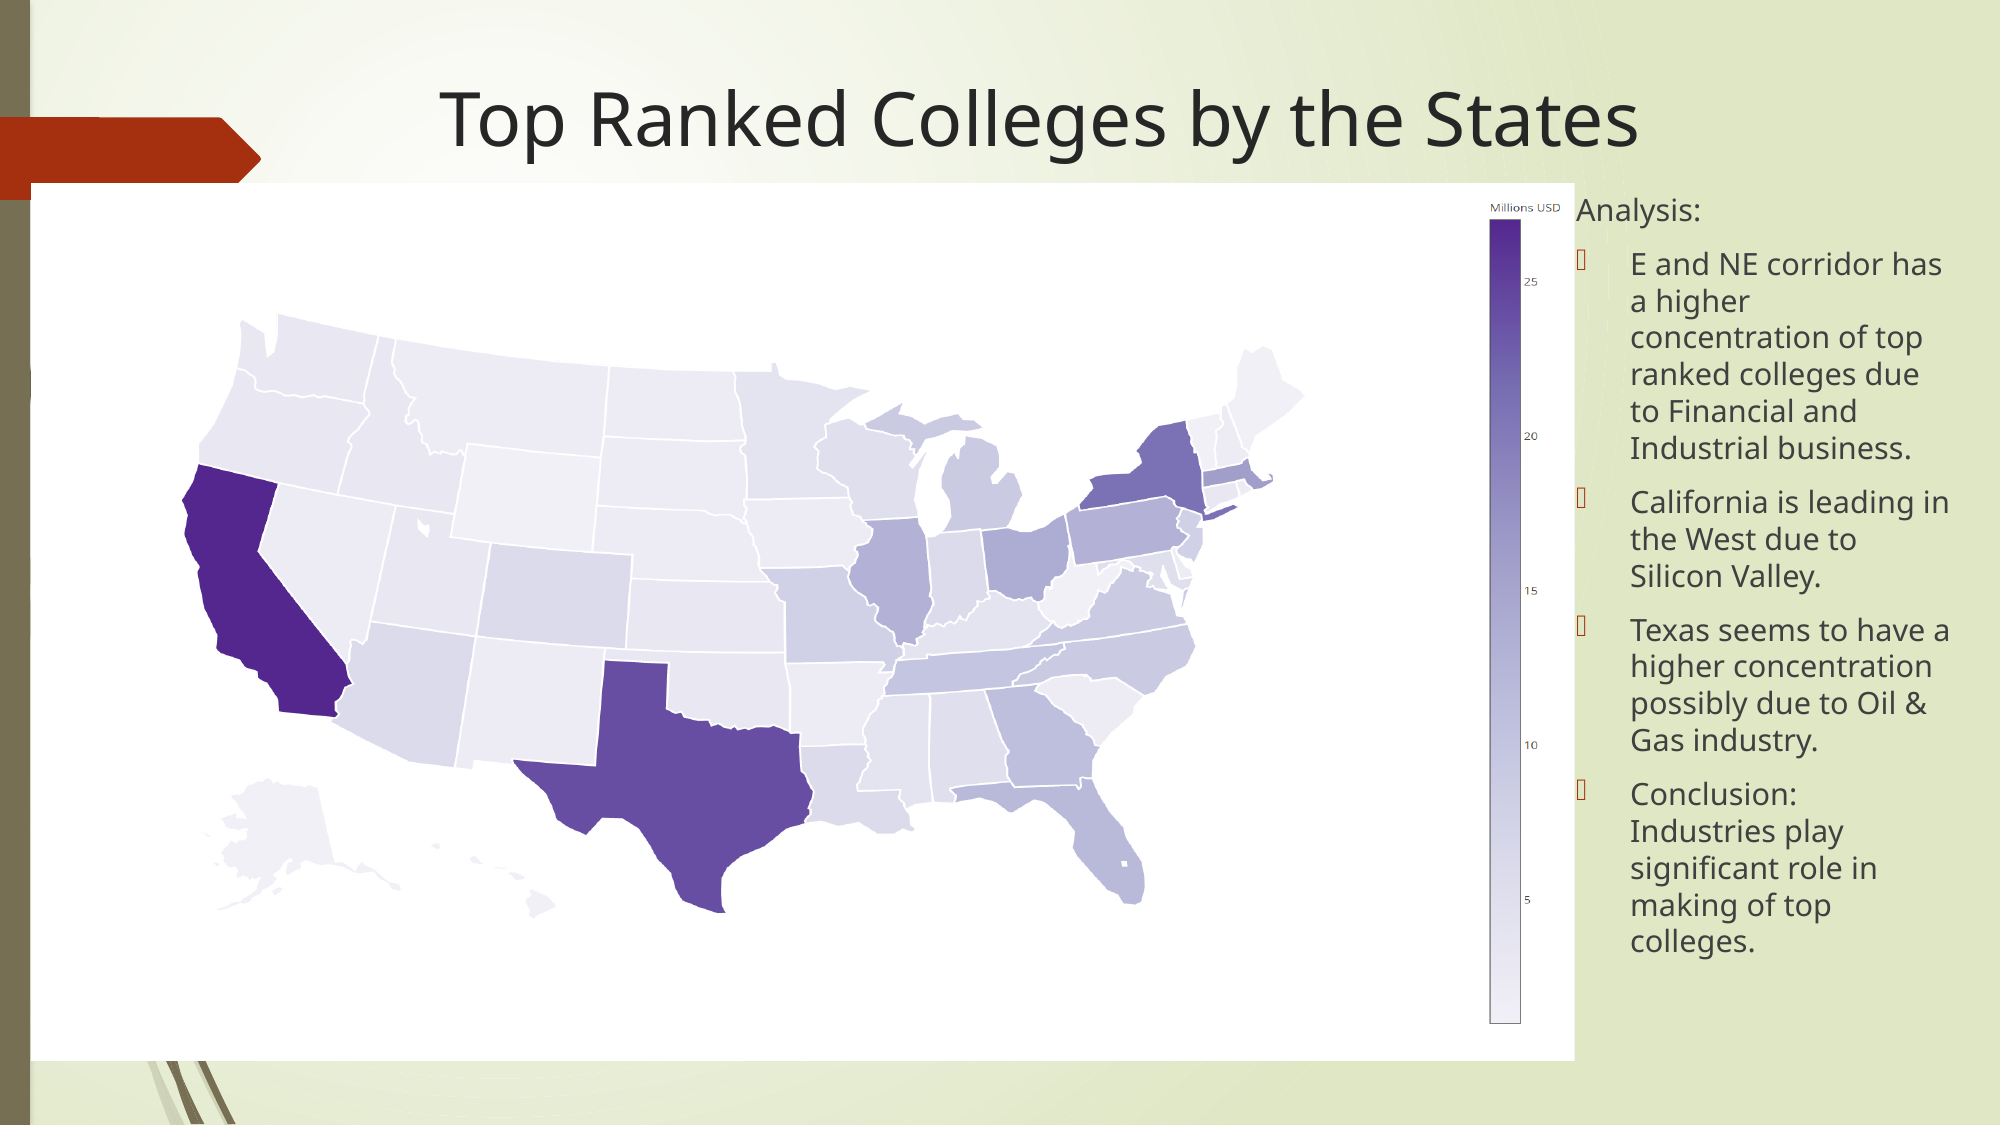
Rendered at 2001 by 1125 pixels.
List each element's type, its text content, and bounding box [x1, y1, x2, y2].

picture [30, 182, 1575, 1061]
list Analysis: E and NE corridor has a higher concentration of top ranked colleges due to Financial and Industrial business. California is leading in the West due to Silicon Valley. Texas seems to have a higher concentration possibly due to Oil & Gas industry. Conclusion: Industries play significant role in making of top colleges. [1575, 183, 1969, 985]
title Top Ranked Colleges by the States [424, 64, 1887, 183]
